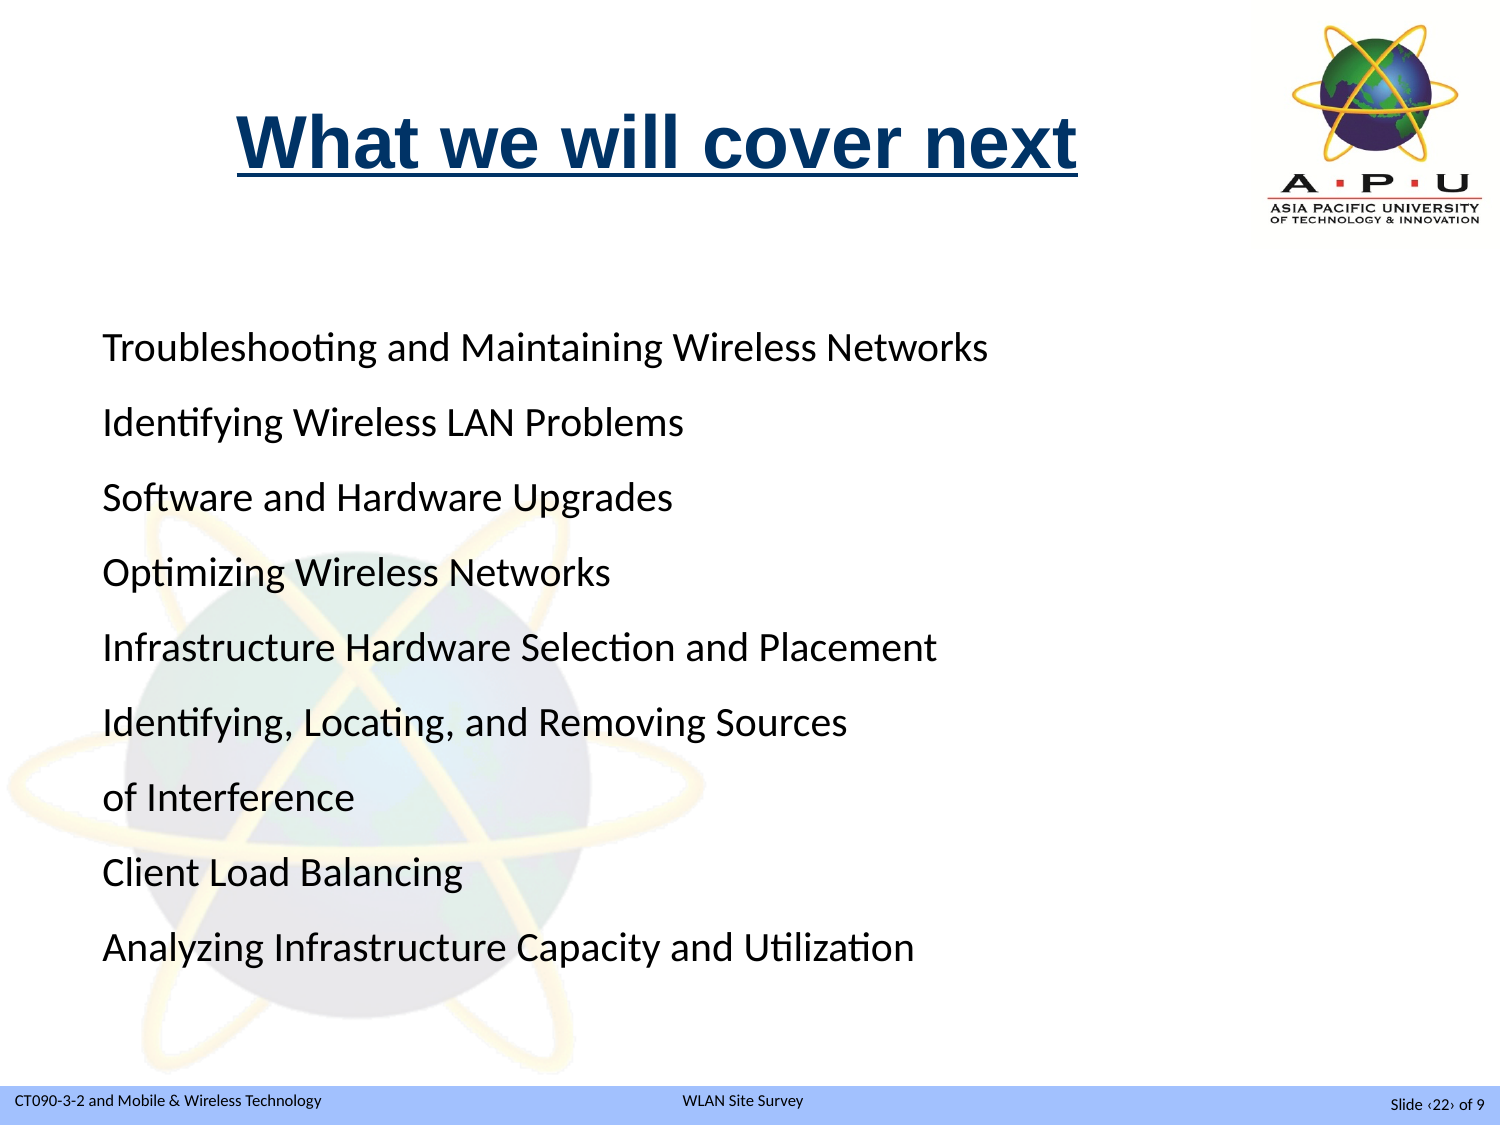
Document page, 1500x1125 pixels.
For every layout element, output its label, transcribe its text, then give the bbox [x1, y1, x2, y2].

text_box Troubleshooting and Maintaining Wireless Networks Identifying Wireless LAN Problems Software and Hardware Upgrades Optimizing Wireless Networks Infrastructure Hardware Selection and Placement Identifying, Locating, and Removing Sources of Interference Client Load Balancing Analyzing Infrastructure Capacity and Utilization [87, 187, 1375, 1028]
picture [1251, 0, 1500, 249]
footer Slide ‹22› of 9 [1024, 1086, 1500, 1125]
title What we will cover next [217, 37, 1098, 187]
